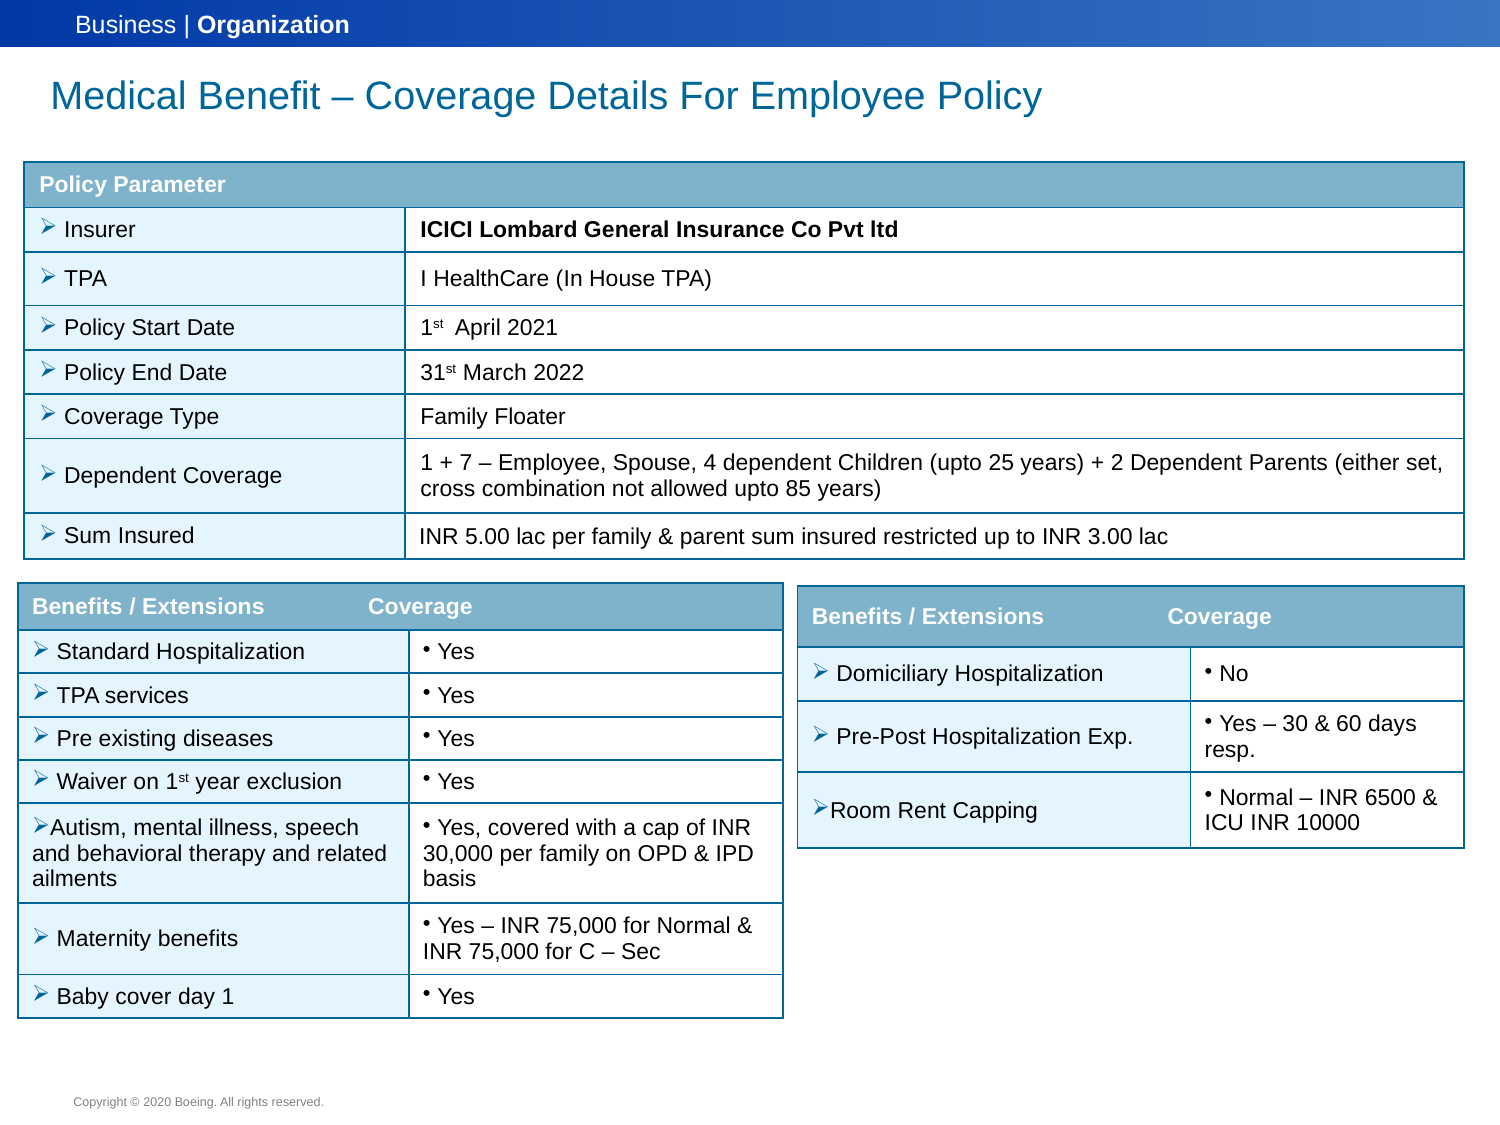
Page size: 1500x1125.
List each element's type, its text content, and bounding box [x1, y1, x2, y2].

table_header Policy Parameter [25, 163, 1463, 207]
table_cell Room Rent Capping [798, 773, 1190, 847]
table_cell No [1191, 648, 1463, 700]
table_cell Maternity benefits [19, 904, 408, 974]
table_cell Yes [410, 674, 782, 716]
table_header Benefits / Extensions Coverage [19, 584, 782, 629]
text_box Medical Benefit – Coverage Details For Employee Policy [35, 62, 1096, 125]
table_cell Pre-Post Hospitalization Exp. [798, 702, 1190, 771]
table_cell TPA [25, 253, 404, 305]
table_cell Baby cover day 1 [19, 975, 408, 1017]
table_cell Yes [410, 975, 782, 1017]
table_cell Yes [410, 761, 782, 802]
table_cell Yes [410, 718, 782, 759]
table_cell Policy Start Date [25, 306, 404, 349]
table_cell 1st April 2021 [406, 306, 1463, 349]
table_cell Normal – INR 6500 & ICU INR 10000 [1191, 773, 1463, 847]
table_cell Dependent Coverage [25, 439, 404, 512]
table_cell Policy End Date [25, 351, 404, 393]
table_cell TPA services [19, 674, 408, 716]
table_cell INR 5.00 lac per family & parent sum insured restricted up to INR 3.00 lac [406, 514, 1463, 558]
table_cell Waiver on 1st year exclusion [19, 761, 408, 802]
table_cell Sum Insured [25, 514, 404, 558]
table_cell Coverage Type [25, 395, 404, 438]
table_cell I HealthCare (In House TPA) [406, 253, 1463, 305]
table_cell Insurer [25, 208, 404, 251]
table_cell Standard Hospitalization [19, 631, 408, 672]
table_header Benefits / Extensions Coverage [798, 587, 1463, 646]
table_cell Family Floater [406, 395, 1463, 438]
table_cell Yes – INR 75,000 for Normal & INR 75,000 for C – Sec [410, 904, 782, 974]
table_cell 31st March 2022 [406, 351, 1463, 393]
table_cell 1 + 7 – Employee, Spouse, 4 dependent Children (upto 25 years) + 2 Dependent Parents (either set, cross combination not allowed upto 85 years) [406, 439, 1463, 512]
table_cell Autism, mental illness, speech and behavioral therapy and related ailments [19, 804, 408, 902]
table_cell Yes – 30 & 60 days resp. [1191, 702, 1463, 771]
table_cell Yes [410, 631, 782, 672]
table_cell Pre existing diseases [19, 718, 408, 759]
table_cell Yes, covered with a cap of INR 30,000 per family on OPD & IPD basis [410, 804, 782, 902]
table_cell ICICI Lombard General Insurance Co Pvt ltd [406, 208, 1463, 251]
table_cell Domiciliary Hospitalization [798, 648, 1190, 700]
